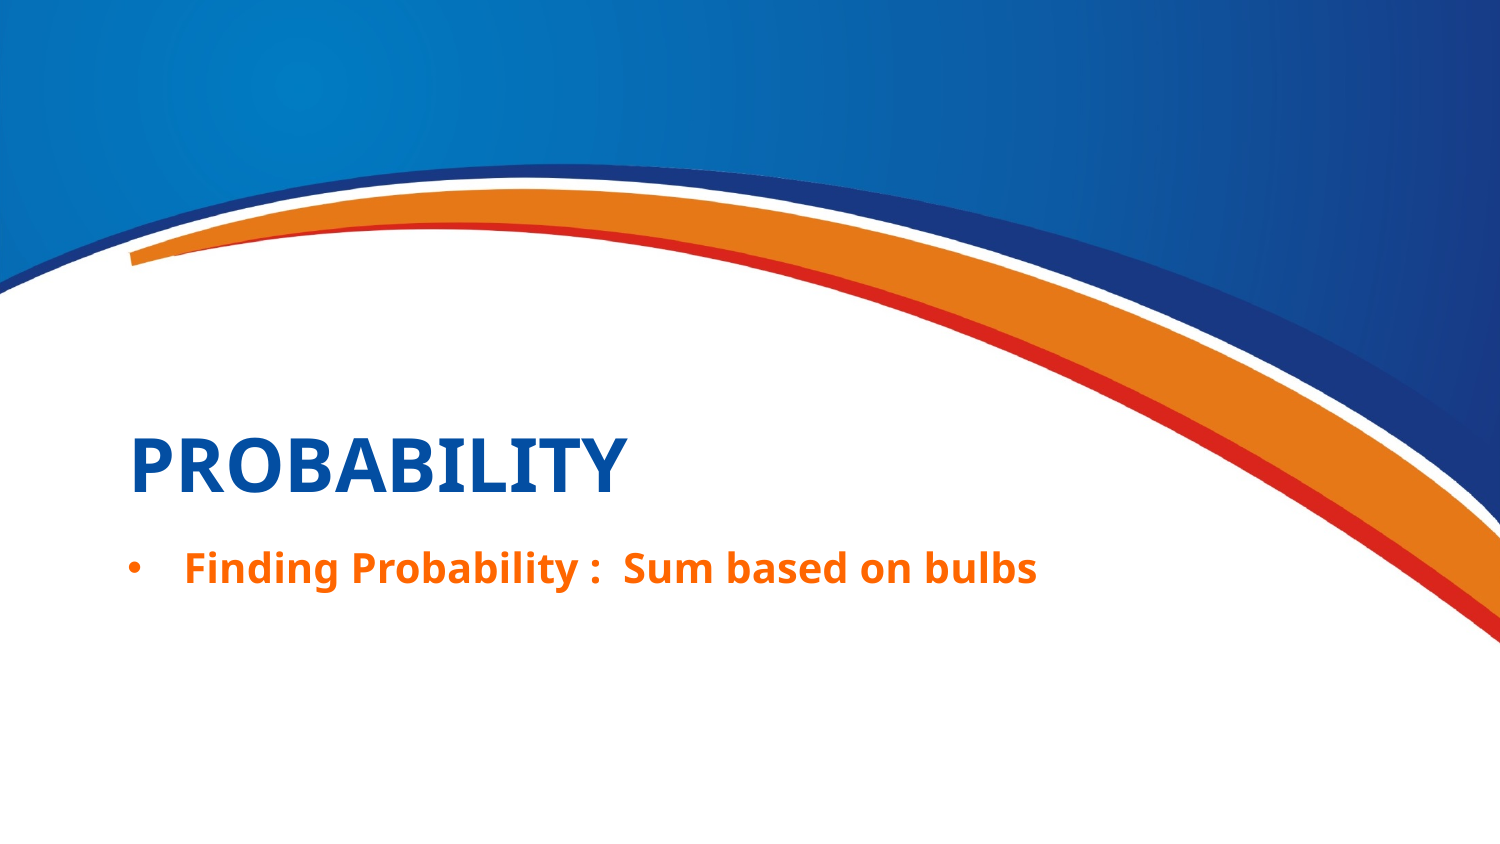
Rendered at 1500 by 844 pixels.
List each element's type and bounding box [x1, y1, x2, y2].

picture [0, 0, 1500, 649]
